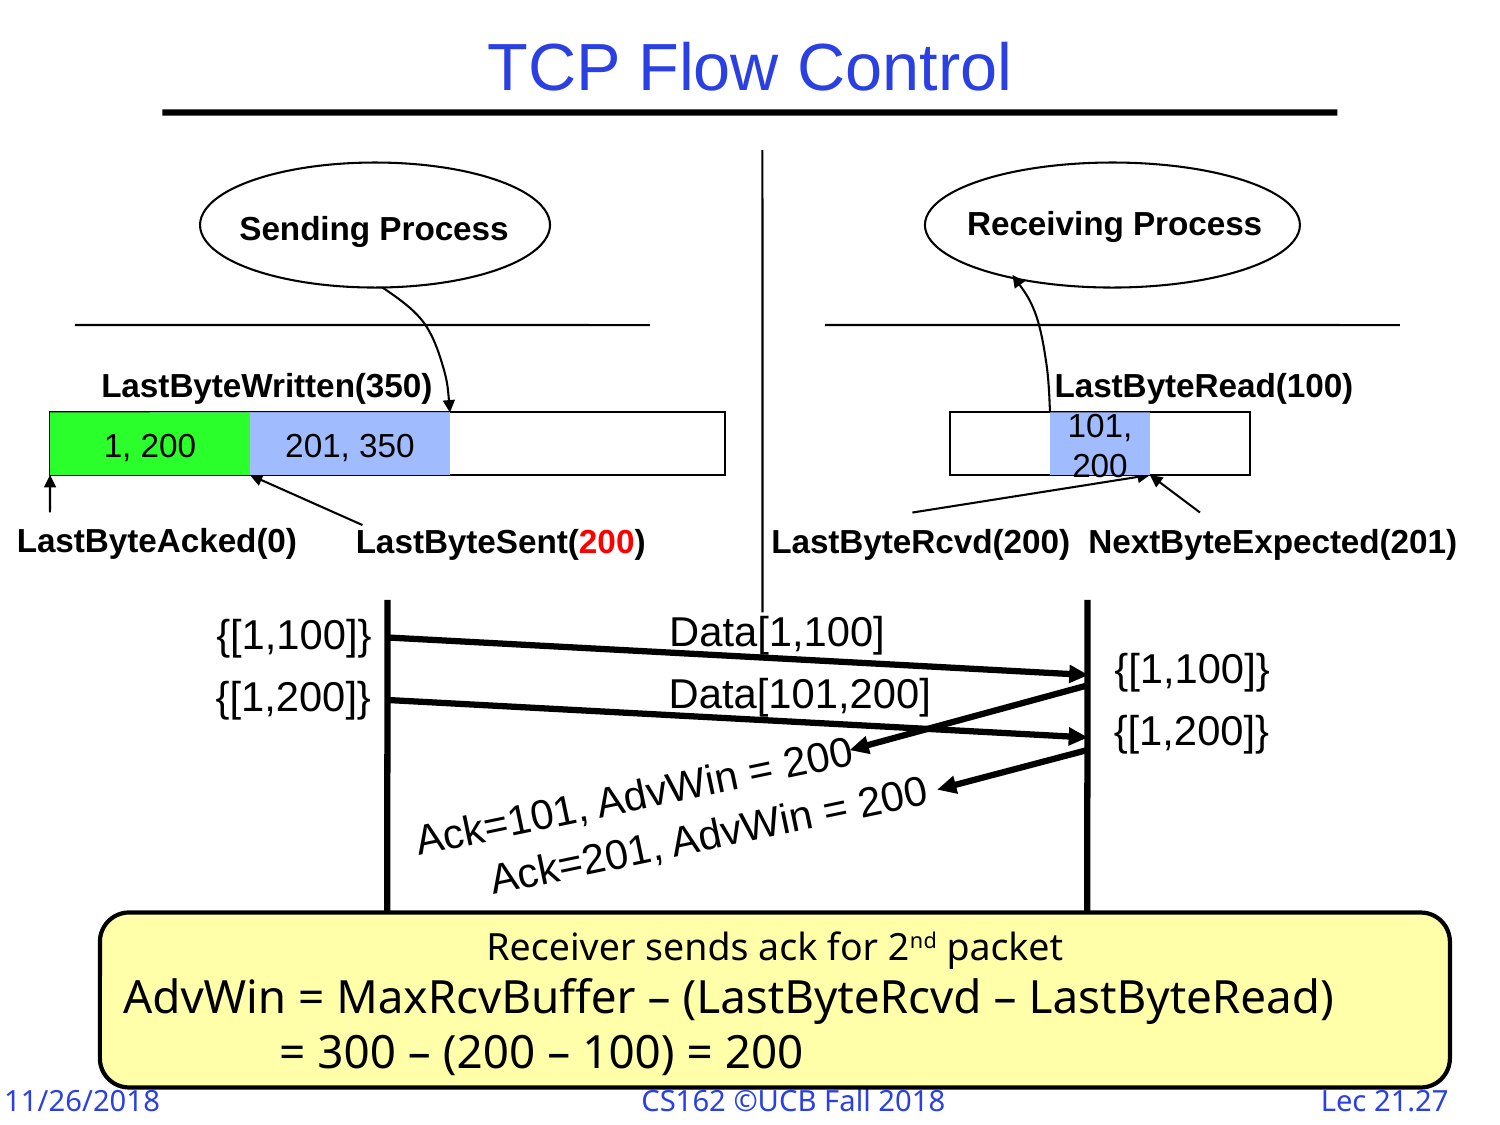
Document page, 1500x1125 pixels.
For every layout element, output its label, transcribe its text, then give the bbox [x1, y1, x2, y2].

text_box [754, 474, 1476, 568]
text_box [1091, 707, 1286, 763]
text_box 1, 200 [50, 412, 249, 475]
text_box Sending Process [224, 199, 524, 255]
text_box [249, 474, 663, 568]
text_box [924, 162, 1300, 288]
text_box LastByteRead(100) [1039, 376, 1049, 412]
title TCP Flow Control [162, 24, 1338, 113]
text_box [448, 389, 456, 413]
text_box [199, 596, 1287, 701]
text_box [450, 412, 725, 475]
text_box [382, 287, 441, 357]
text_box [200, 162, 551, 288]
text_box 201, 350 [249, 412, 450, 474]
text_box LastByteRead(100) [1046, 357, 1369, 412]
text_box [1150, 412, 1250, 473]
text_box [949, 412, 1050, 473]
text_box 101, 200 [1050, 412, 1150, 473]
text_box [43, 475, 57, 513]
text_box LastByteWritten(350) [86, 357, 448, 412]
text_box Receiver sends ack for 2nd packet AdvWin = MaxRcvBuffer – (LastByteRcvd – LastByteRead) = 300 – (200 – 100) = 200 [99, 912, 1450, 1088]
text_box [1012, 274, 1051, 412]
text_box LastByteAcked(0) [1, 512, 244, 567]
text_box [199, 708, 388, 763]
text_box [468, 749, 1088, 867]
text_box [393, 685, 1088, 827]
